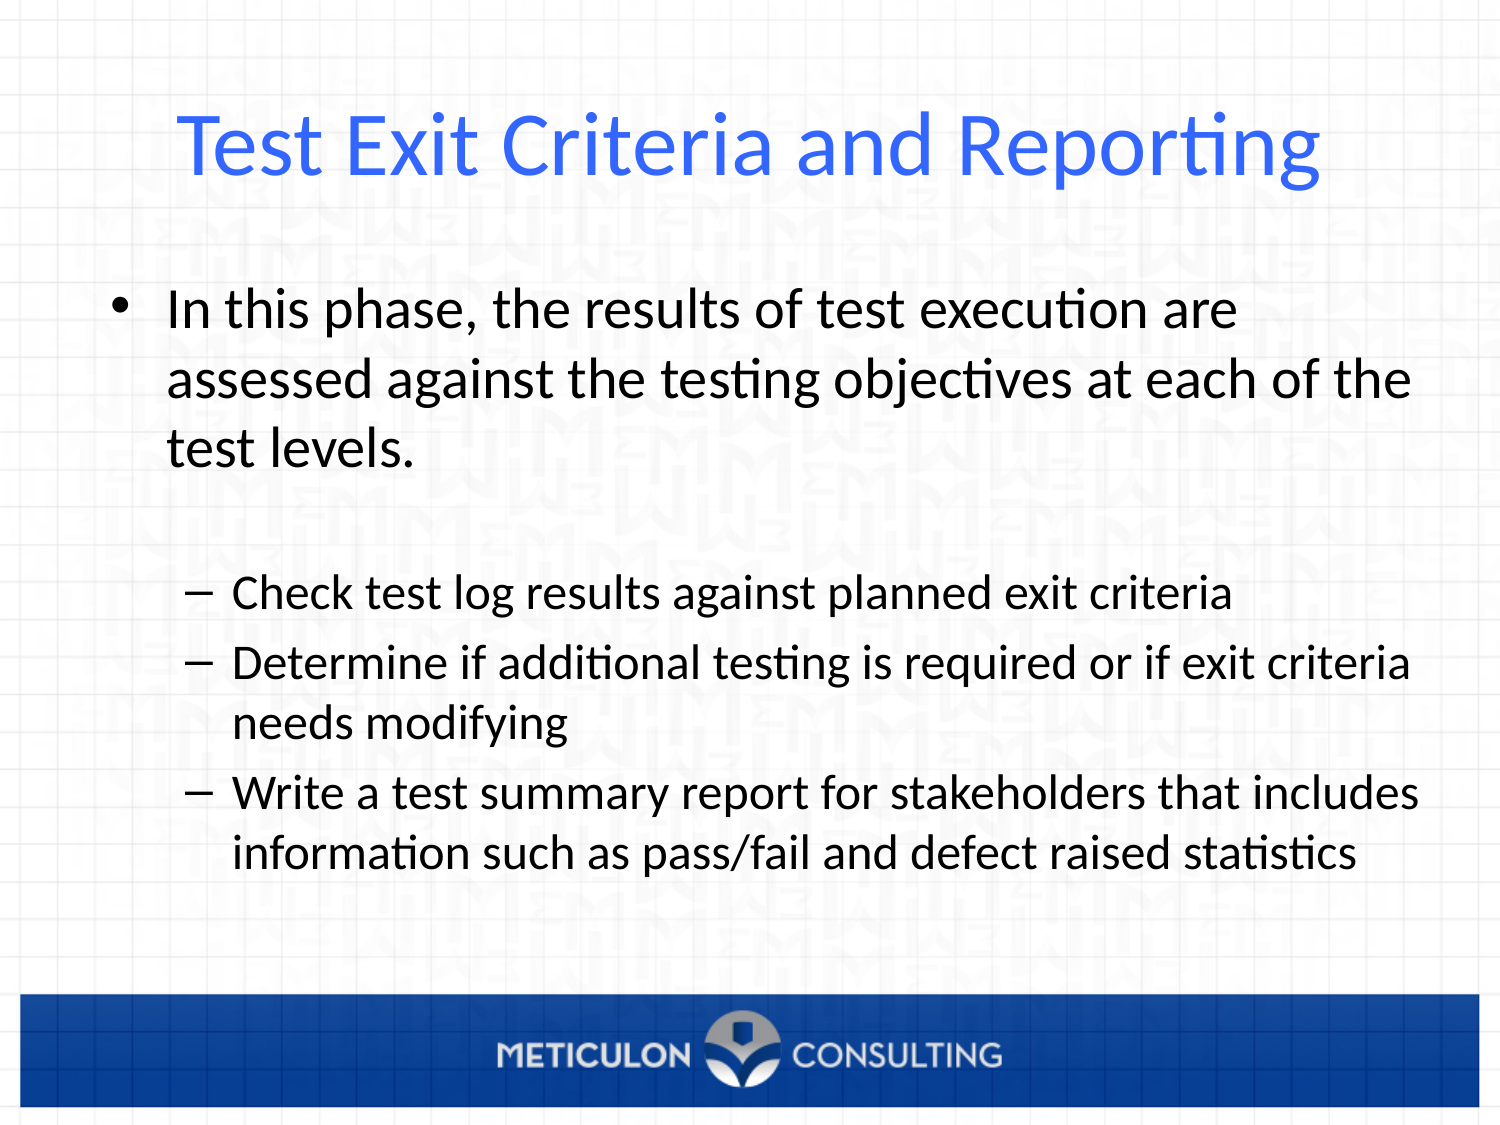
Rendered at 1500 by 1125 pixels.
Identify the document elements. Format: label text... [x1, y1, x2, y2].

picture [0, 0, 1500, 1125]
list In this phase, the results of test execution are assessed against the testing objectives at each of the test levels. Check test log results against planned exit criteria Determine if additional testing is required or if exit criteria needs modifying Write a test summary report for stakeholders that includes information such as pass/fail and defect raised statistics [94, 262, 1445, 1005]
title Test Exit Criteria and Reporting [75, 45, 1425, 233]
